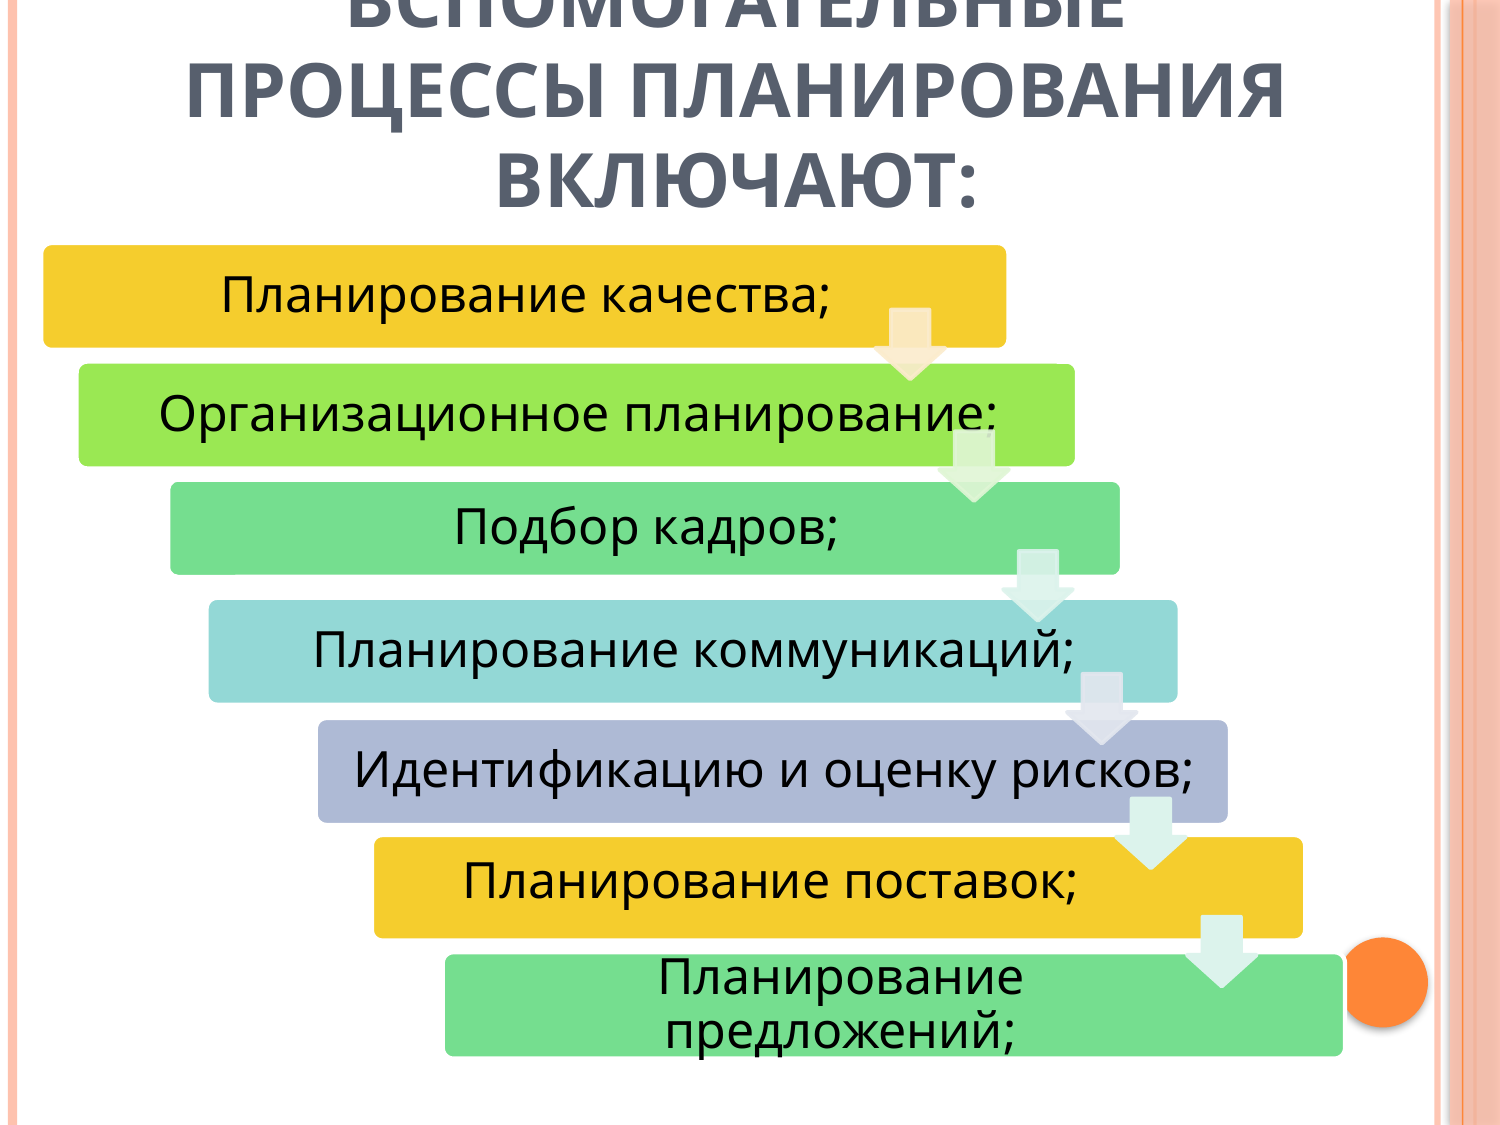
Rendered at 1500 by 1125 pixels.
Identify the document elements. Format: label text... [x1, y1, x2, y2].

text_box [442, 951, 1346, 1060]
title Вспомогательные процессы планирования включают: [123, 42, 1349, 231]
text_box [76, 231, 1188, 826]
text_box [371, 821, 1306, 941]
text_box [1186, 916, 1257, 987]
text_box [1115, 798, 1187, 869]
